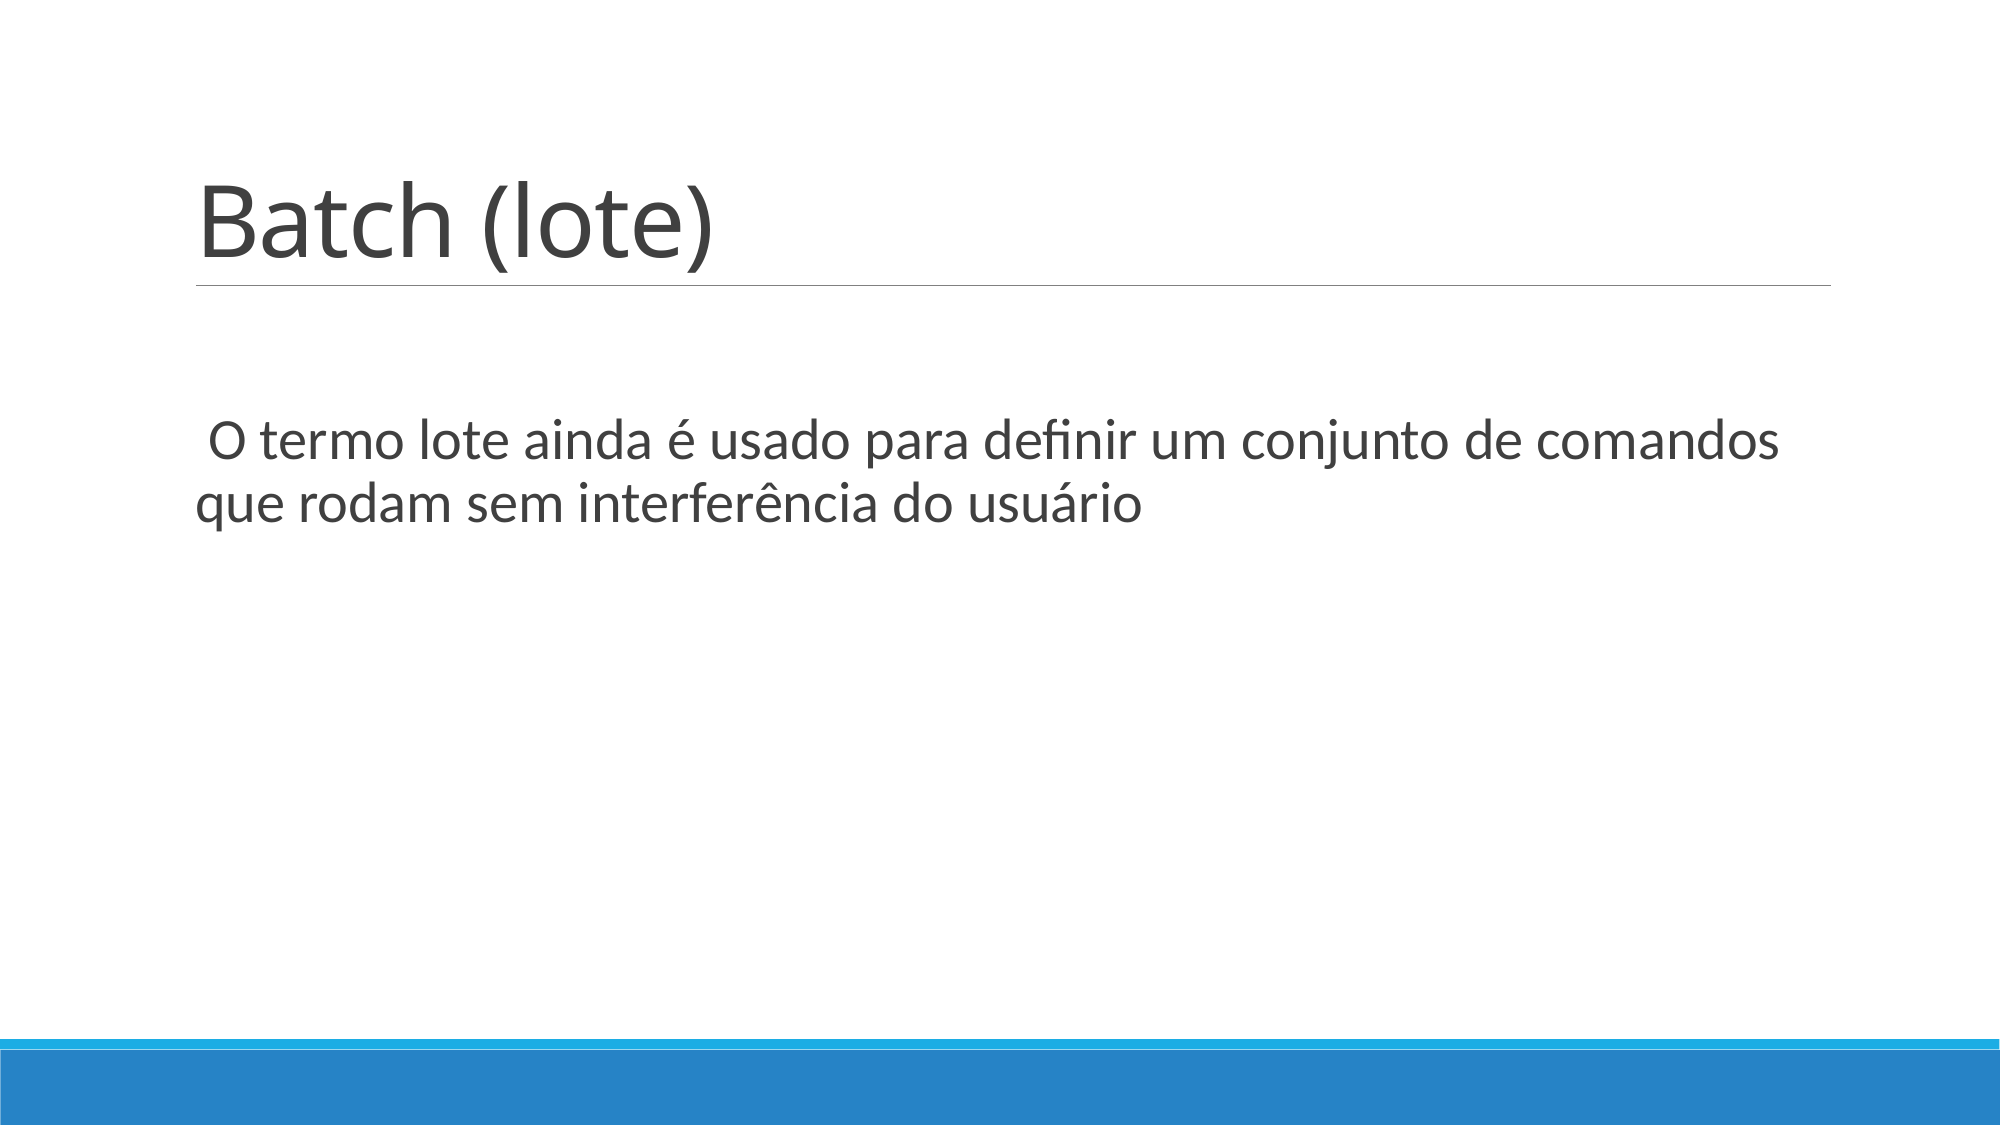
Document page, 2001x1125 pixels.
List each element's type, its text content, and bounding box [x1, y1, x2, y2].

title Batch (lote) [180, 47, 1830, 285]
list O termo lote ainda é usado para definir um conjunto de comandos que rodam sem interferência do usuário [180, 302, 1830, 963]
